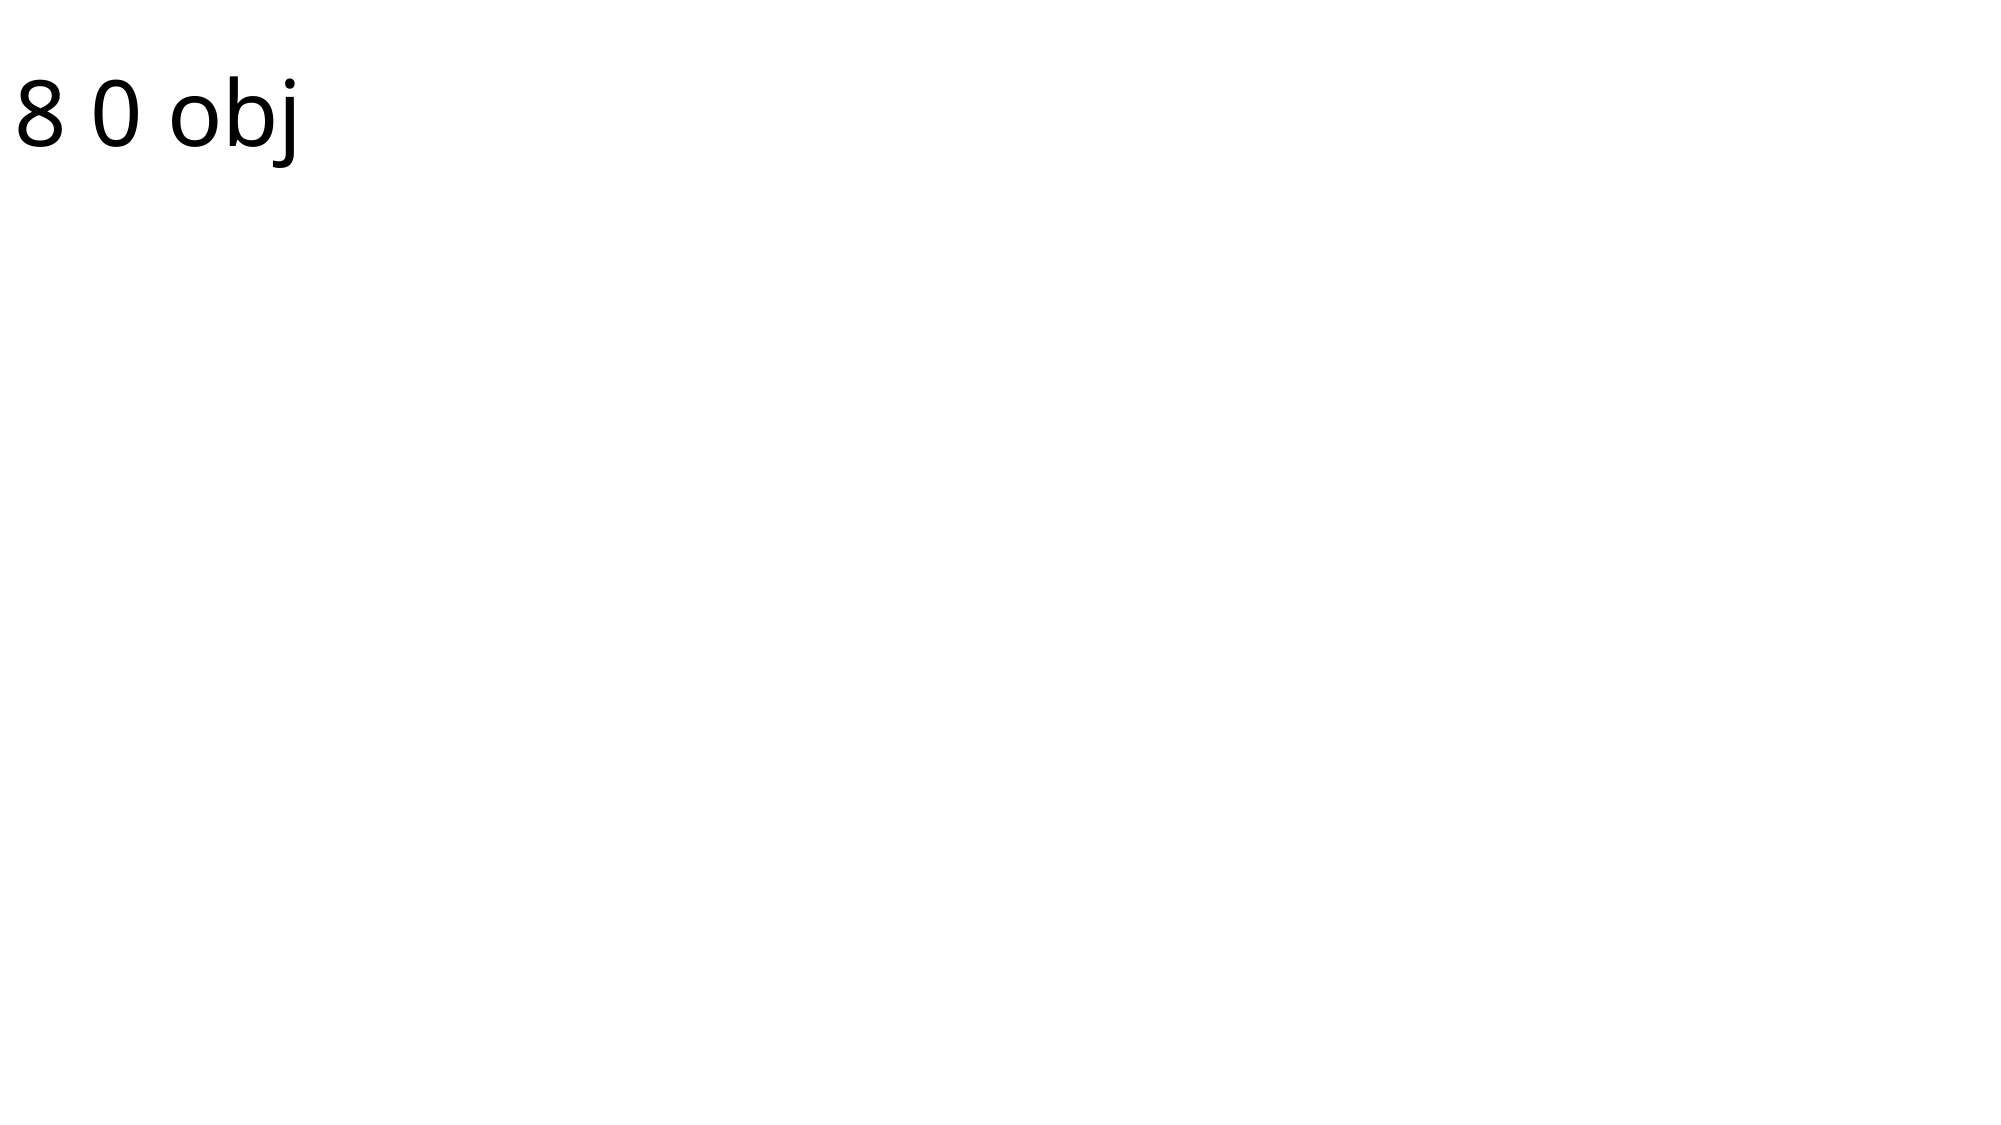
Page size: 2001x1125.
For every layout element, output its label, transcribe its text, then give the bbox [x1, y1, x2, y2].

title 8 0 obj [0, 59, 1725, 278]
